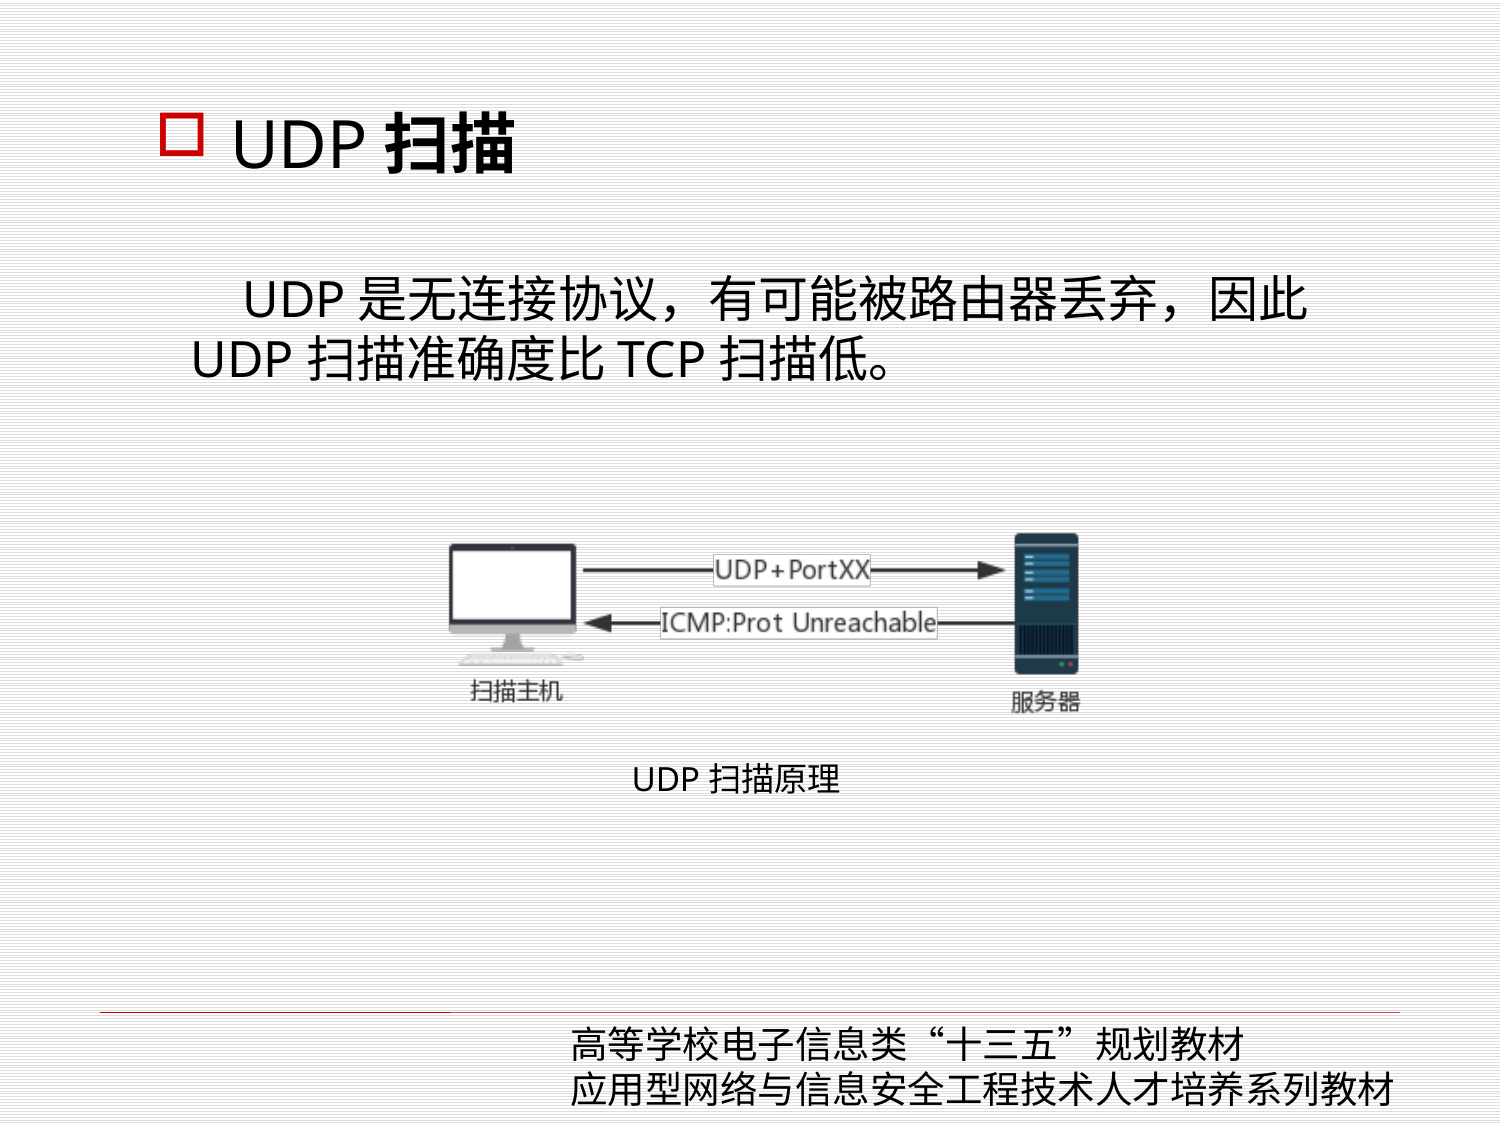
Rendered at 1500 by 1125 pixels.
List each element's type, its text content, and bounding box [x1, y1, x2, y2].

text_box UDP扫描 [140, 94, 533, 190]
text_box UDP是无连接协议，有可能被路由器丢弃，因此UDP扫描准确度比TCP扫描低。 [175, 260, 1324, 395]
text_box UDP扫描原理 [616, 751, 906, 806]
picture [365, 449, 1135, 731]
text_box 高等学校电子信息类“十三五”规划教材 应用型网络与信息安全工程技术人才培养系列教材 [555, 1013, 1439, 1118]
